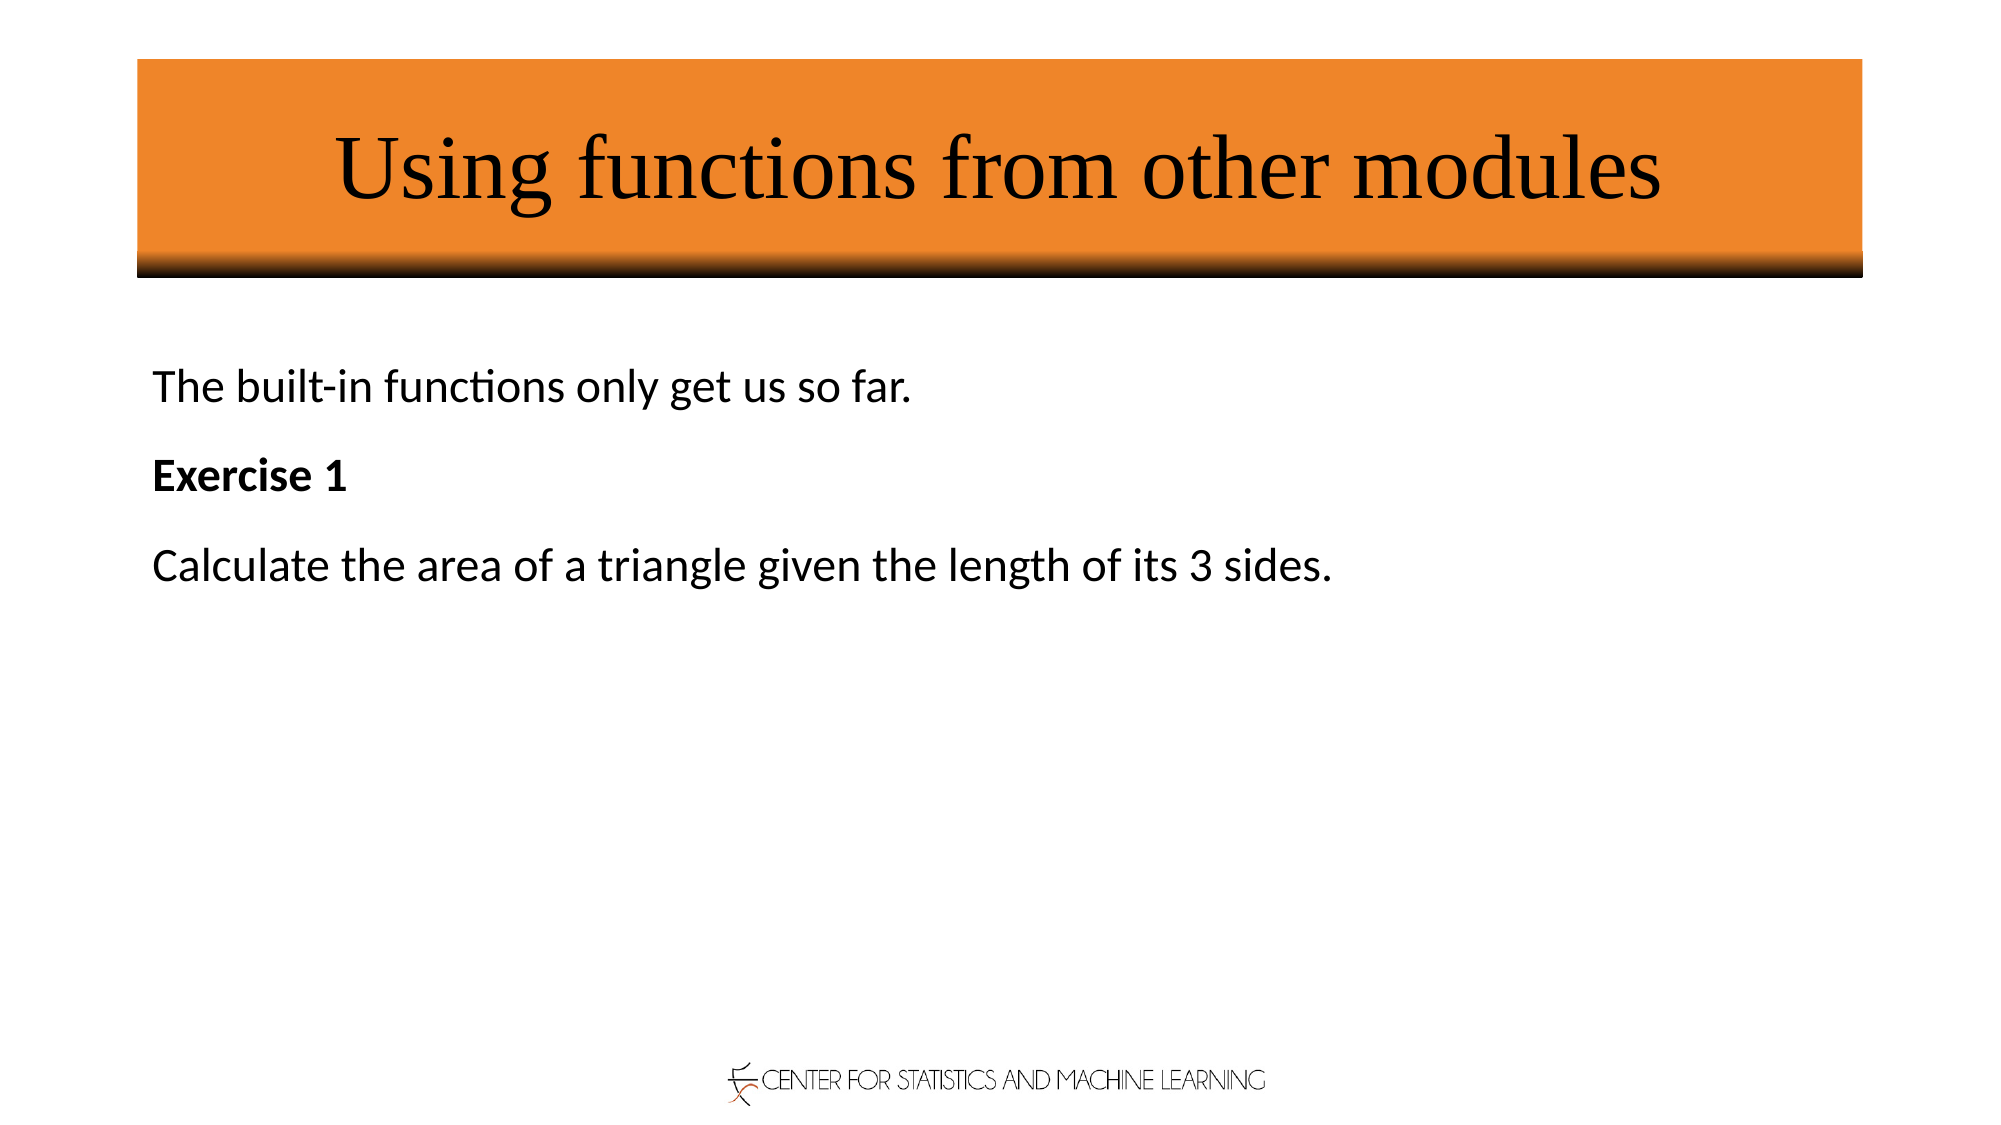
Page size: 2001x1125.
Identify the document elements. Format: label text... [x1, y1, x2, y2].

picture [724, 1060, 1276, 1108]
list The built-in functions only get us so far. Exercise 1 Calculate the area of a triangle given the length of its 3 sides. [137, 335, 1863, 704]
title Using functions from other modules [137, 59, 1863, 278]
